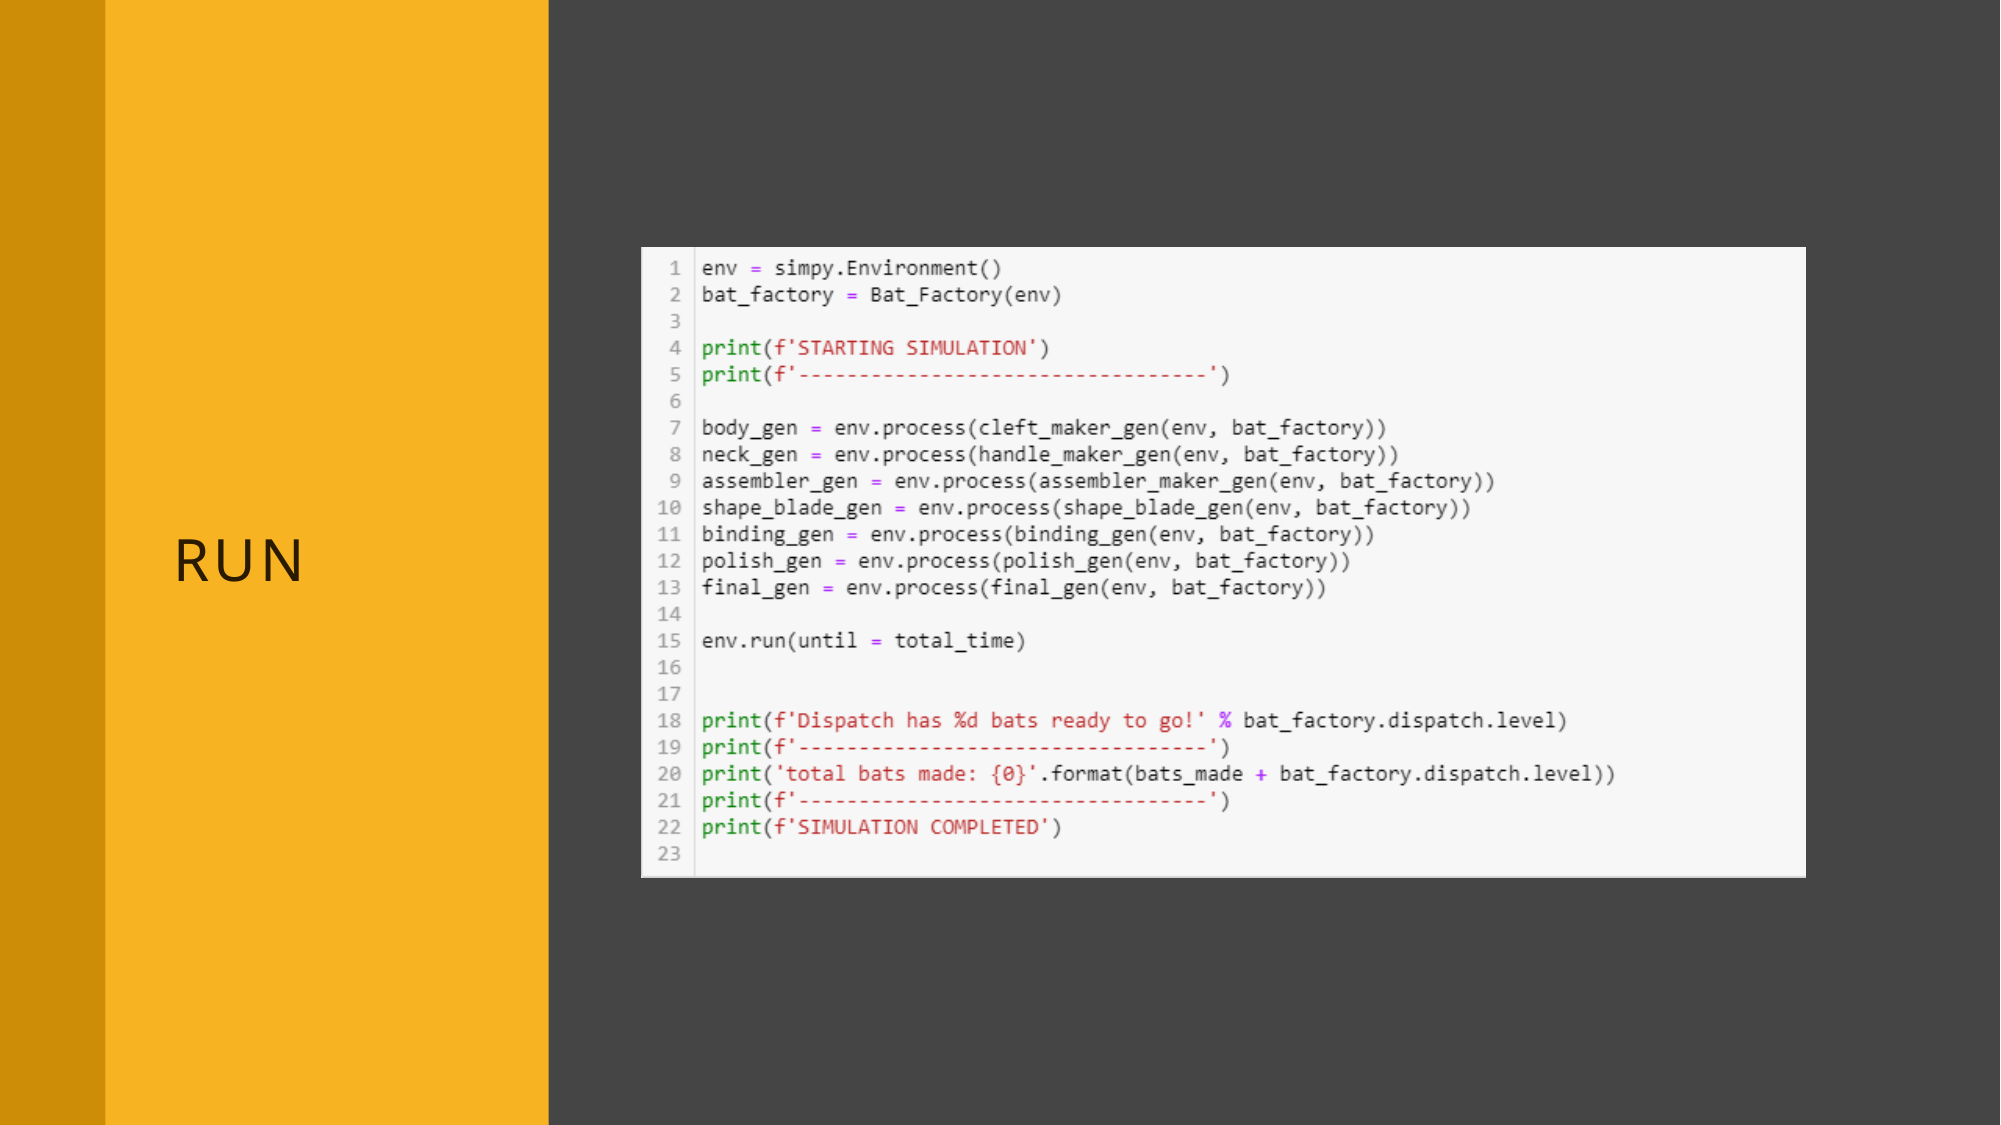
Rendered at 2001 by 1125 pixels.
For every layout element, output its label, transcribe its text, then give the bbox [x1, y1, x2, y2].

picture [641, 247, 1806, 878]
text_box [107, 0, 550, 1125]
title run [158, 222, 497, 903]
text_box [550, 0, 2000, 1125]
text_box [0, 0, 107, 1125]
